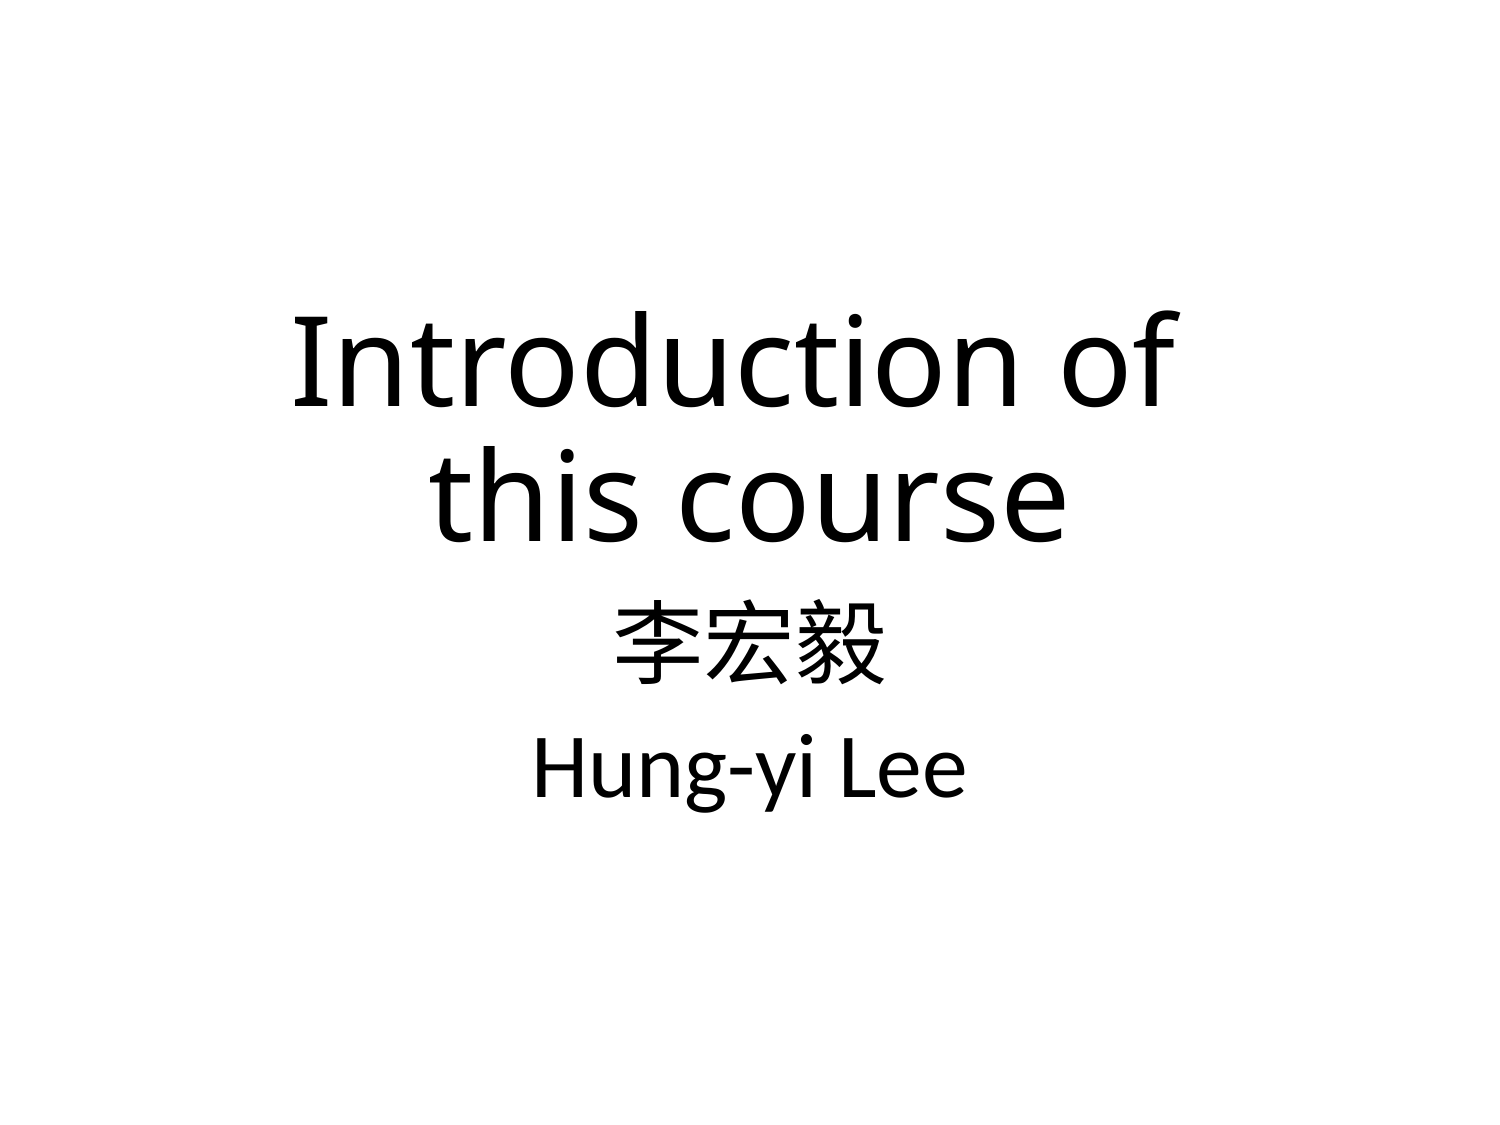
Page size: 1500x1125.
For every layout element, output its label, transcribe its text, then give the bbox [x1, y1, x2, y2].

title Introduction of this course [112, 184, 1388, 576]
subtitle 李宏毅 Hung-yi Lee [187, 590, 1313, 863]
